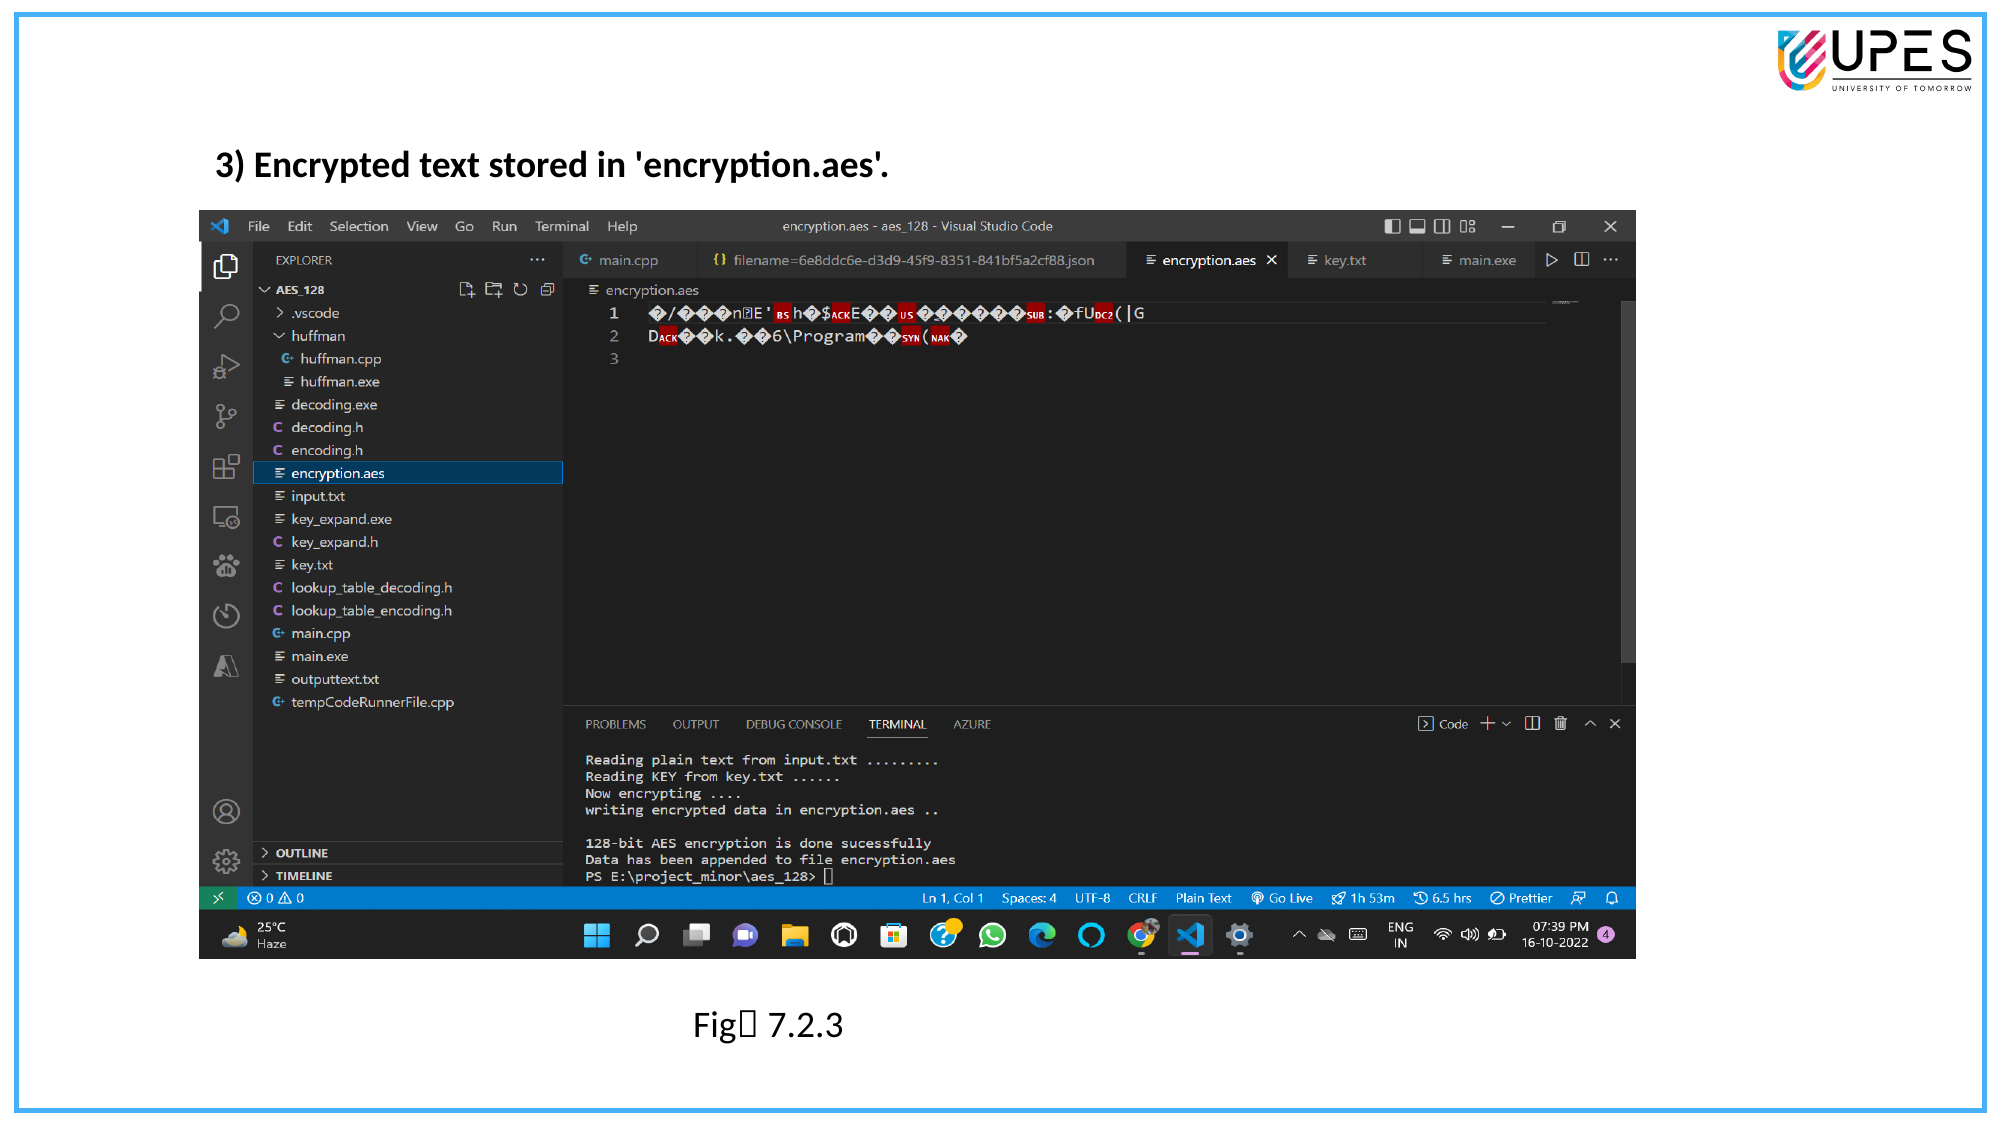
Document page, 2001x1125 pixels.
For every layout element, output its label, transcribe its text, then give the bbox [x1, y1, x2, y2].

text_box Fig 7.2.3 [528, 992, 1452, 1053]
picture [199, 210, 1636, 959]
text_box 3) Encrypted text stored in 'encryption.aes'. [199, 132, 999, 193]
picture [1758, 20, 1978, 110]
